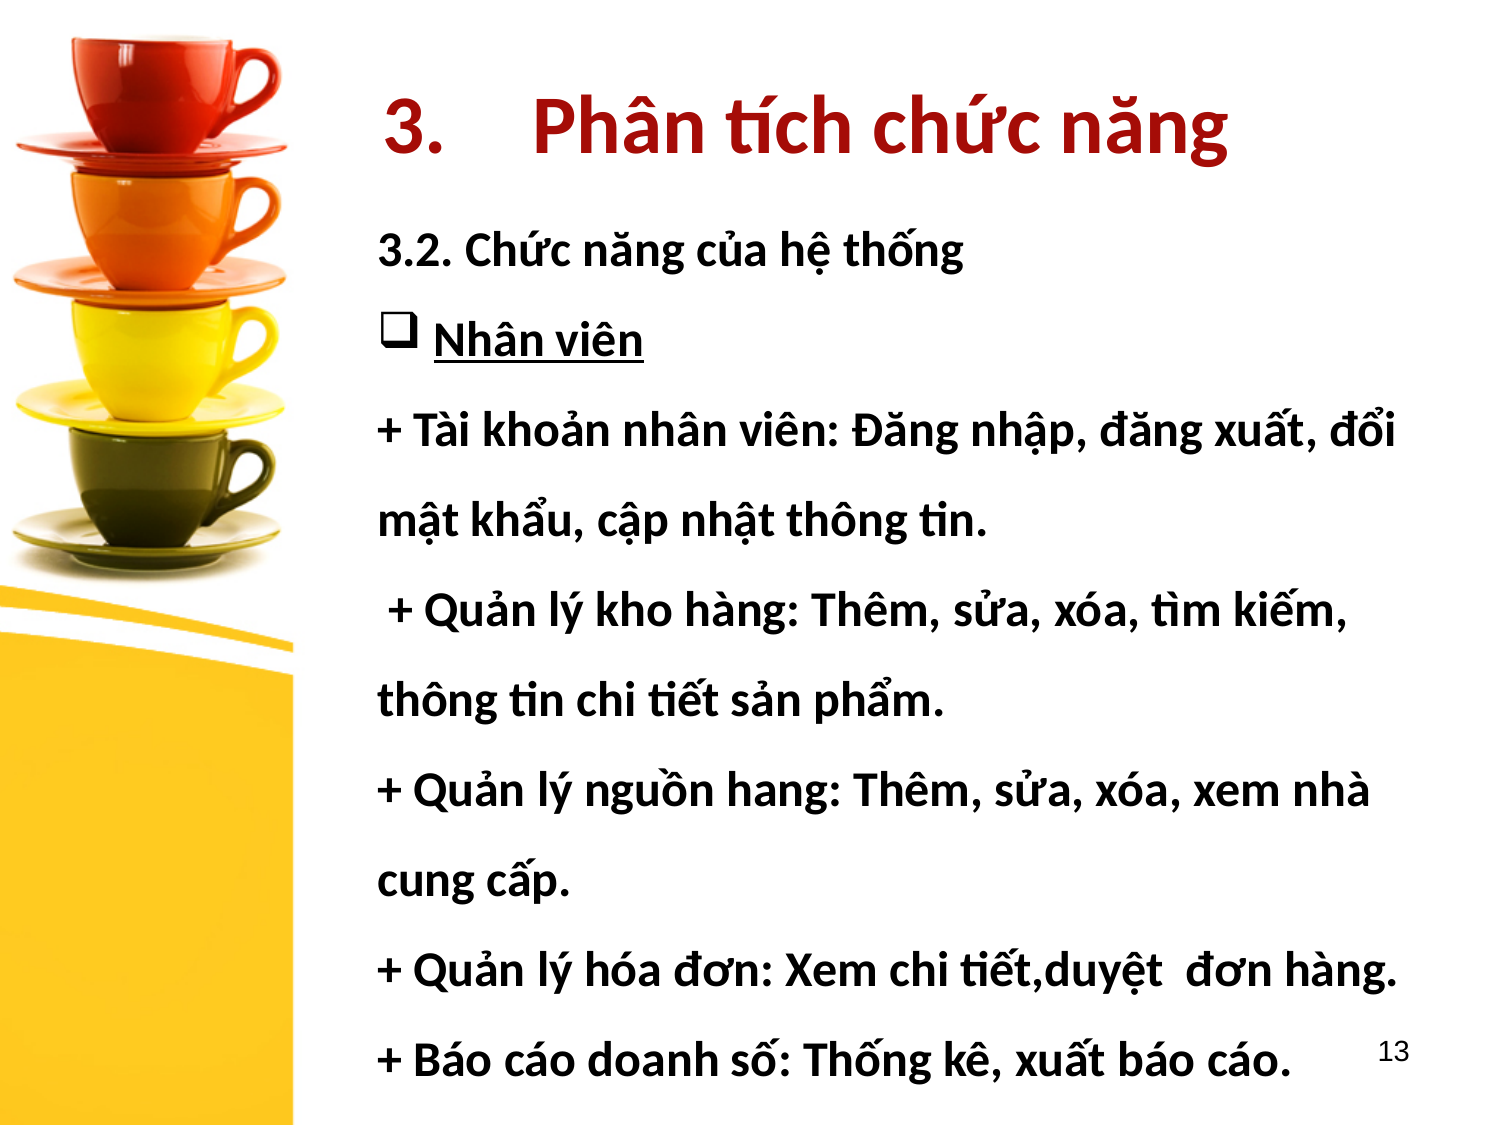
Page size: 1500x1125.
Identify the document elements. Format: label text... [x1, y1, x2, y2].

text_box 3.2. Chức năng của hệ thống Nhân viên + Tài khoản nhân viên: Đăng nhập, đăng xuất, đổi mật khẩu, cập nhật thông tin. + Quản lý kho hàng: Thêm, sửa, xóa, tìm kiếm, thông tin chi tiết sản phẩm. + Quản lý nguồn hang: Thêm, sửa, xóa, xem nhà cung cấp. + Quản lý hóa đơn: Xem chi tiết,duyệt đơn hàng. + Báo cáo doanh số: Thống kê, xuất báo cáo. [362, 179, 1425, 1094]
slide_number 13 [1074, 1024, 1425, 1103]
picture [0, 0, 1500, 1125]
text_box 3. Phân tích chức năng [367, 62, 1245, 178]
